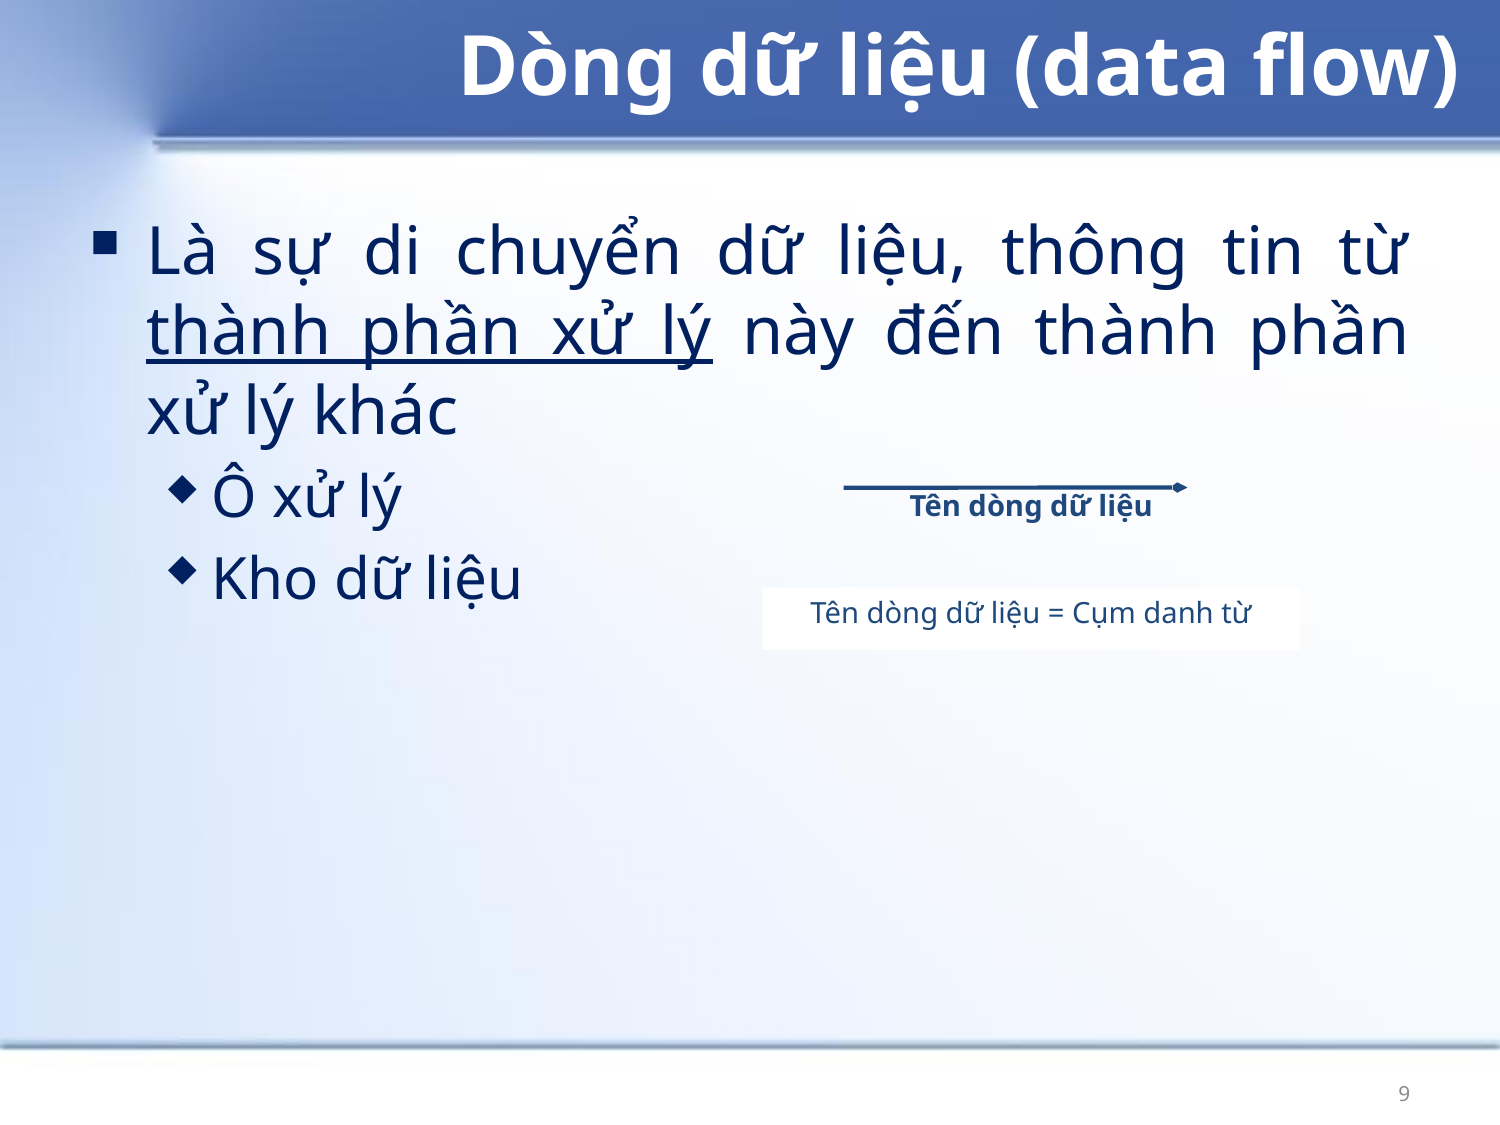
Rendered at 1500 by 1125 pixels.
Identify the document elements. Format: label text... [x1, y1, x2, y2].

text_box Tên dòng dữ liệu = Cụm danh từ [762, 587, 1300, 650]
title Dòng dữ liệu (data flow) [37, 0, 1476, 126]
text_box Tên dòng dữ liệu [862, 487, 1200, 563]
picture [0, 0, 1500, 1125]
slide_number 9 [1304, 1077, 1425, 1113]
list Là sự di chuyển dữ liệu, thông tin từ thành phần xử lý này đến thành phần xử lý khác Ô xử lý Kho dữ liệu [74, 199, 1426, 1038]
